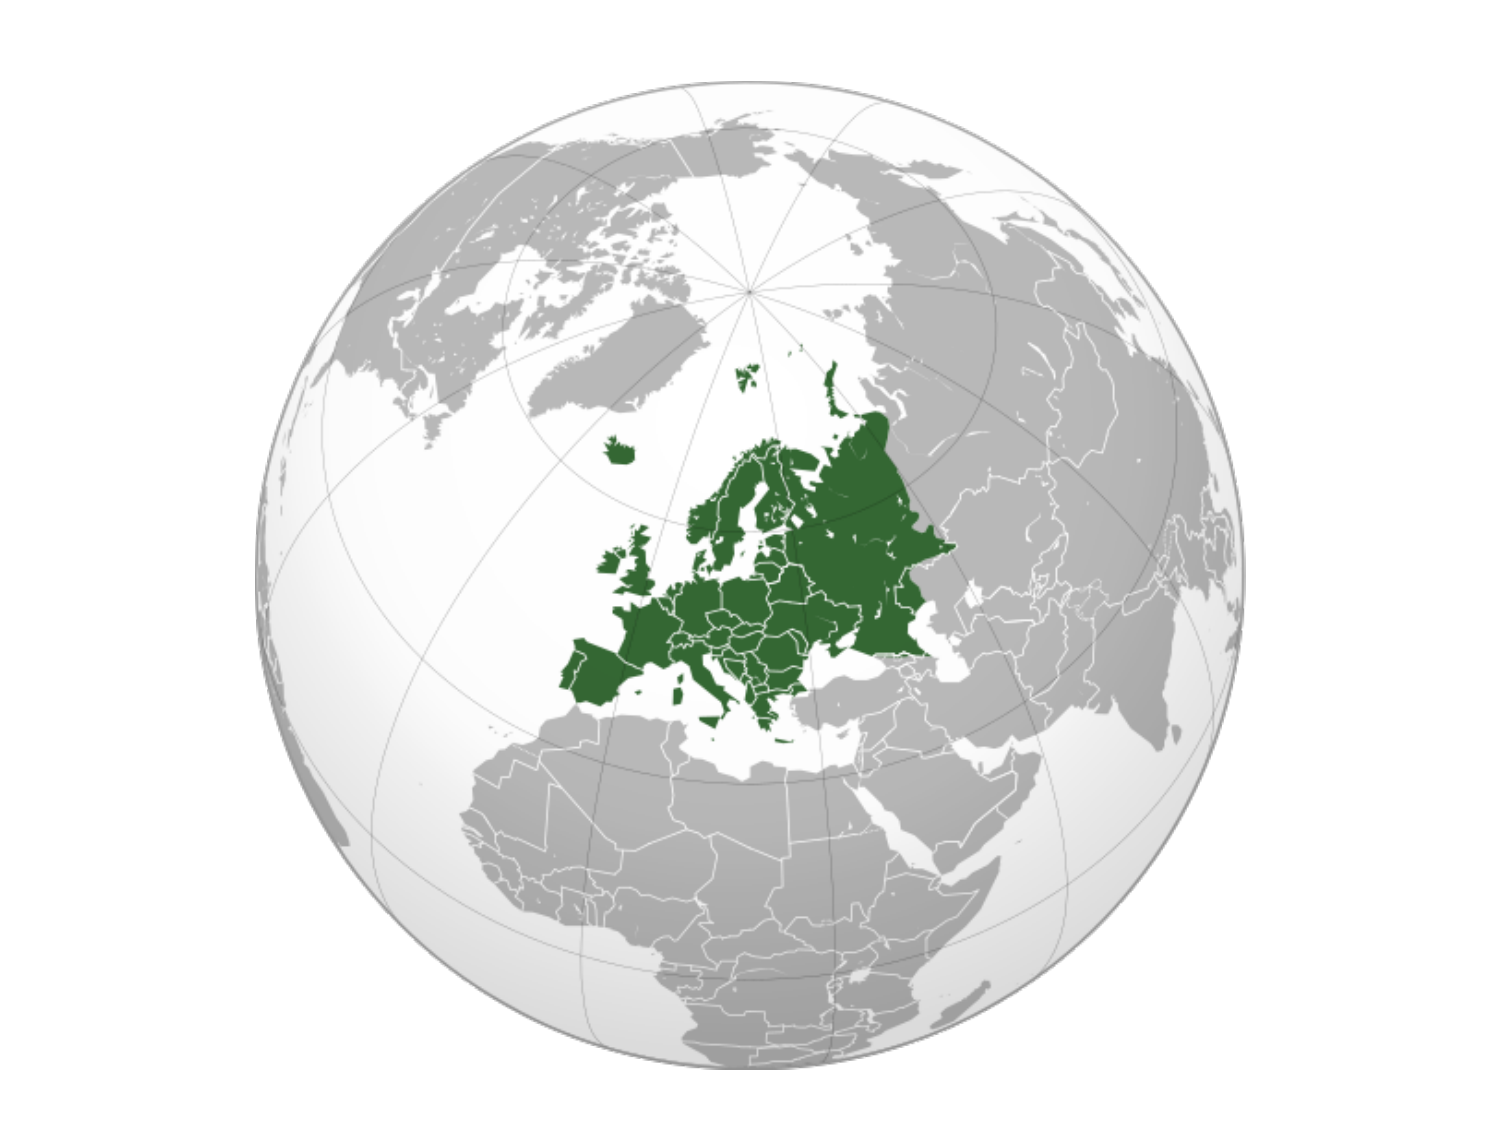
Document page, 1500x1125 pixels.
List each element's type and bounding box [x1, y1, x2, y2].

picture [255, 80, 1246, 1070]
